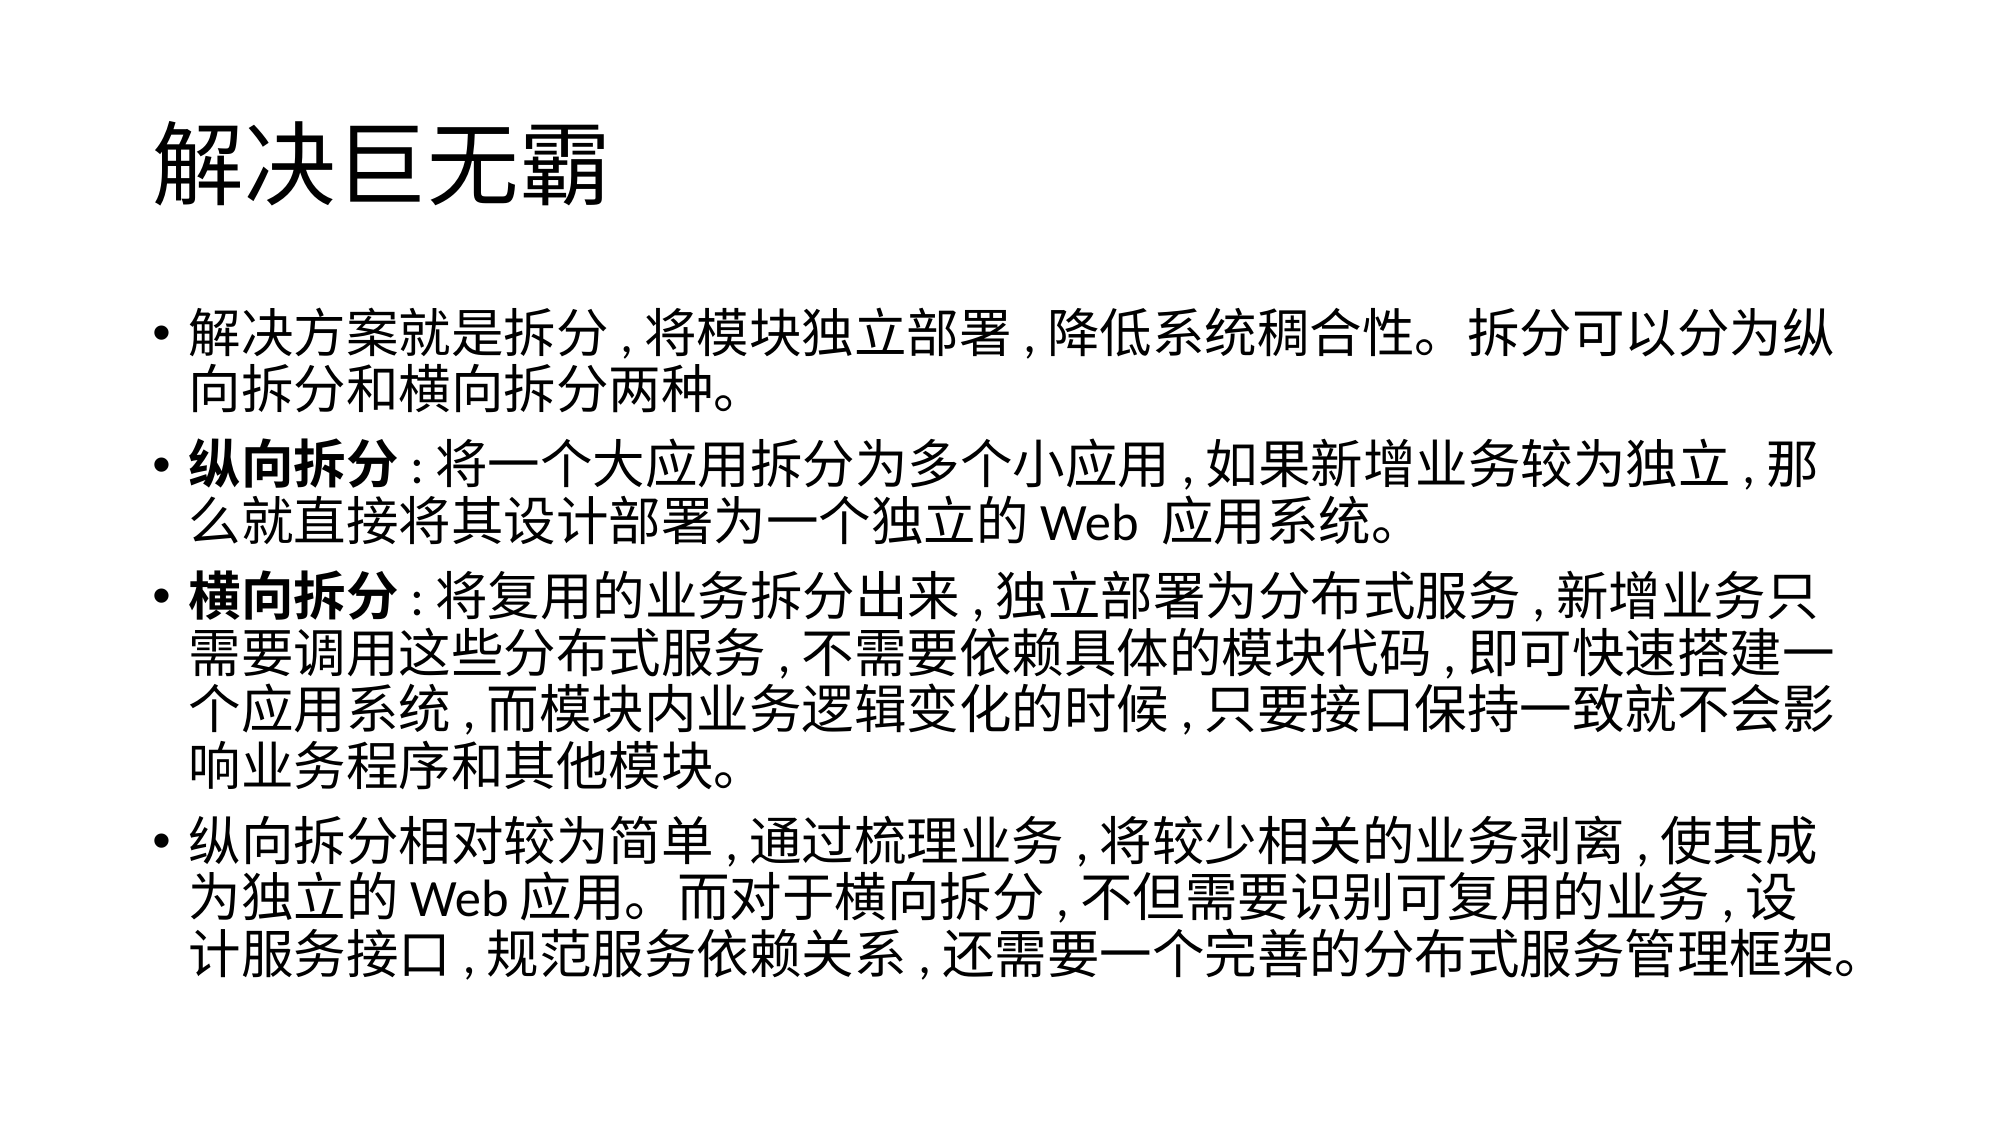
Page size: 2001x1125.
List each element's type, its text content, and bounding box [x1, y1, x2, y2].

list 解决方案就是拆分,将模块独立部署,降低系统稠合性。拆分可以分为纵向拆分和横向拆分两种。 纵向拆分:将一个大应用拆分为多个小应用,如果新增业务较为独立,那么就直接将其设计部署为一个独立的Web 应用系统。 横向拆分:将复用的业务拆分出来,独立部署为分布式服务,新增业务只需要调用这些分布式服务,不需要依赖具体的模块代码,即可快速搭建一个应用系统,而模块内业务逻辑变化的时候,只要接口保持一致就不会影响业务程序和其他模块。 纵向拆分相对较为简单,通过梳理业务,将较少相关的业务剥离,使其成为独立的Web应用。而对于横向拆分,不但需要识别可复用的业务,设计服务接口,规范服务依赖关系,还需要一个完善的分布式服务管理框架。 [137, 299, 1863, 1014]
title 解决巨无霸 [137, 59, 1863, 278]
